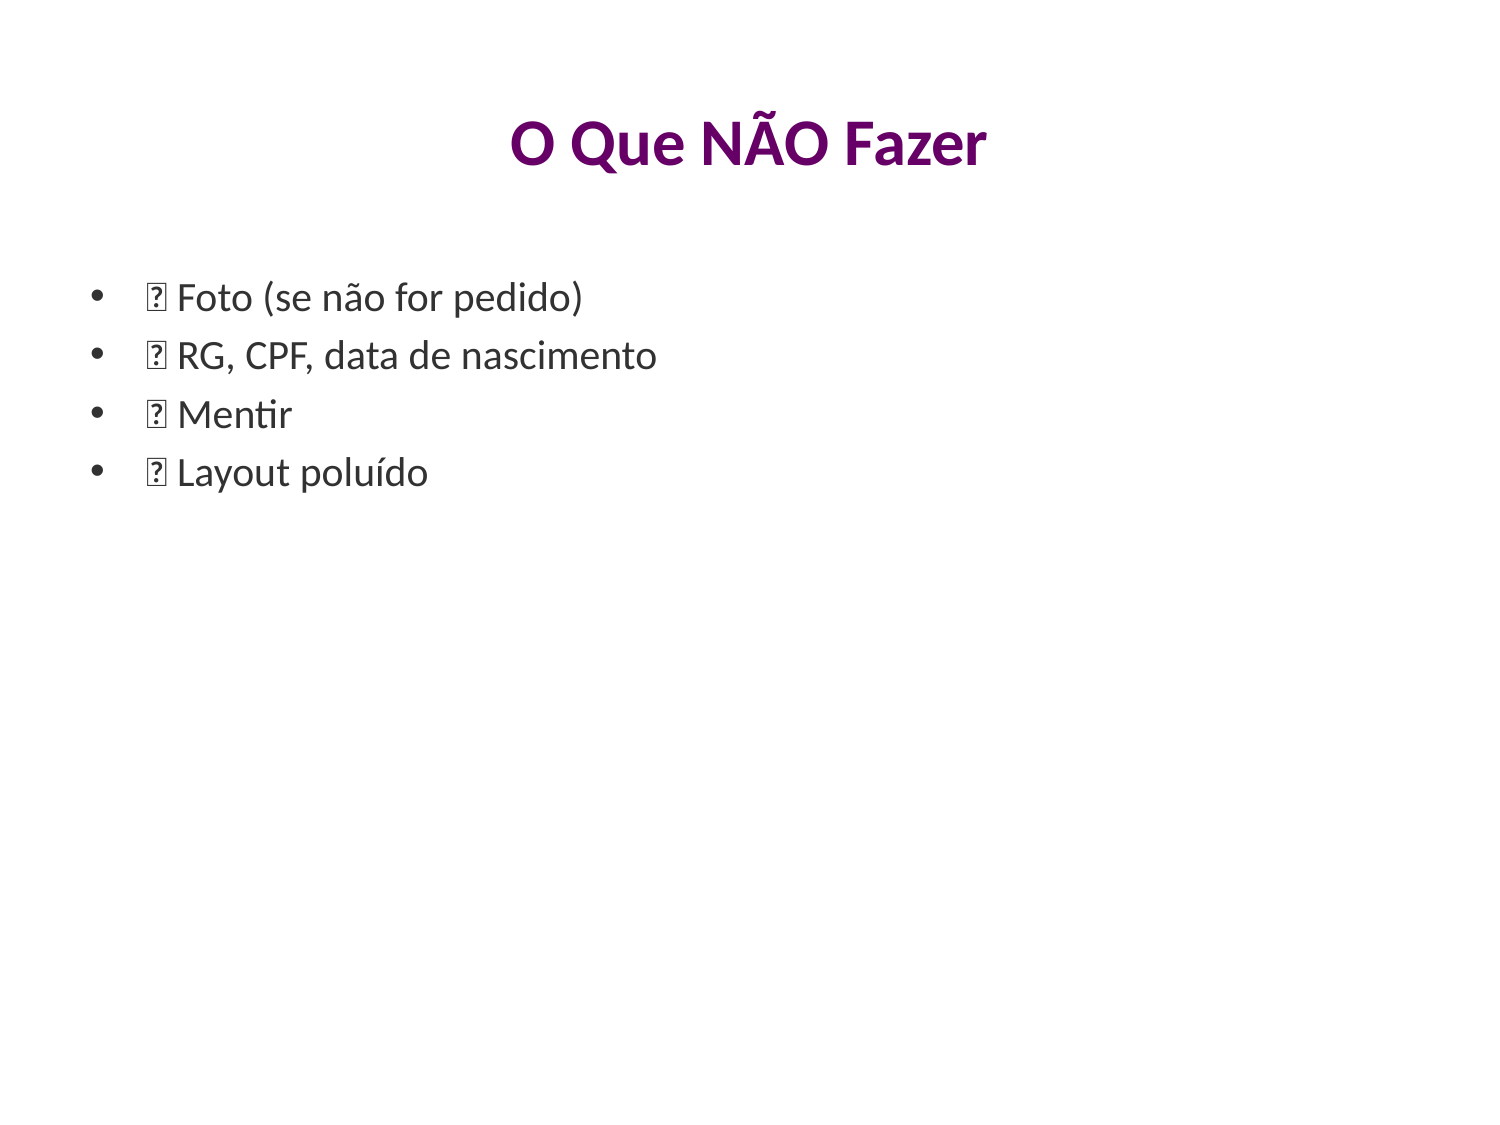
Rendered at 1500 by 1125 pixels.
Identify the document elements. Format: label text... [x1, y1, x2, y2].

list ❌ Foto (se não for pedido) ❌ RG, CPF, data de nascimento ❌ Mentir ❌ Layout poluído [75, 262, 1425, 1005]
title O Que NÃO Fazer [75, 45, 1425, 233]
